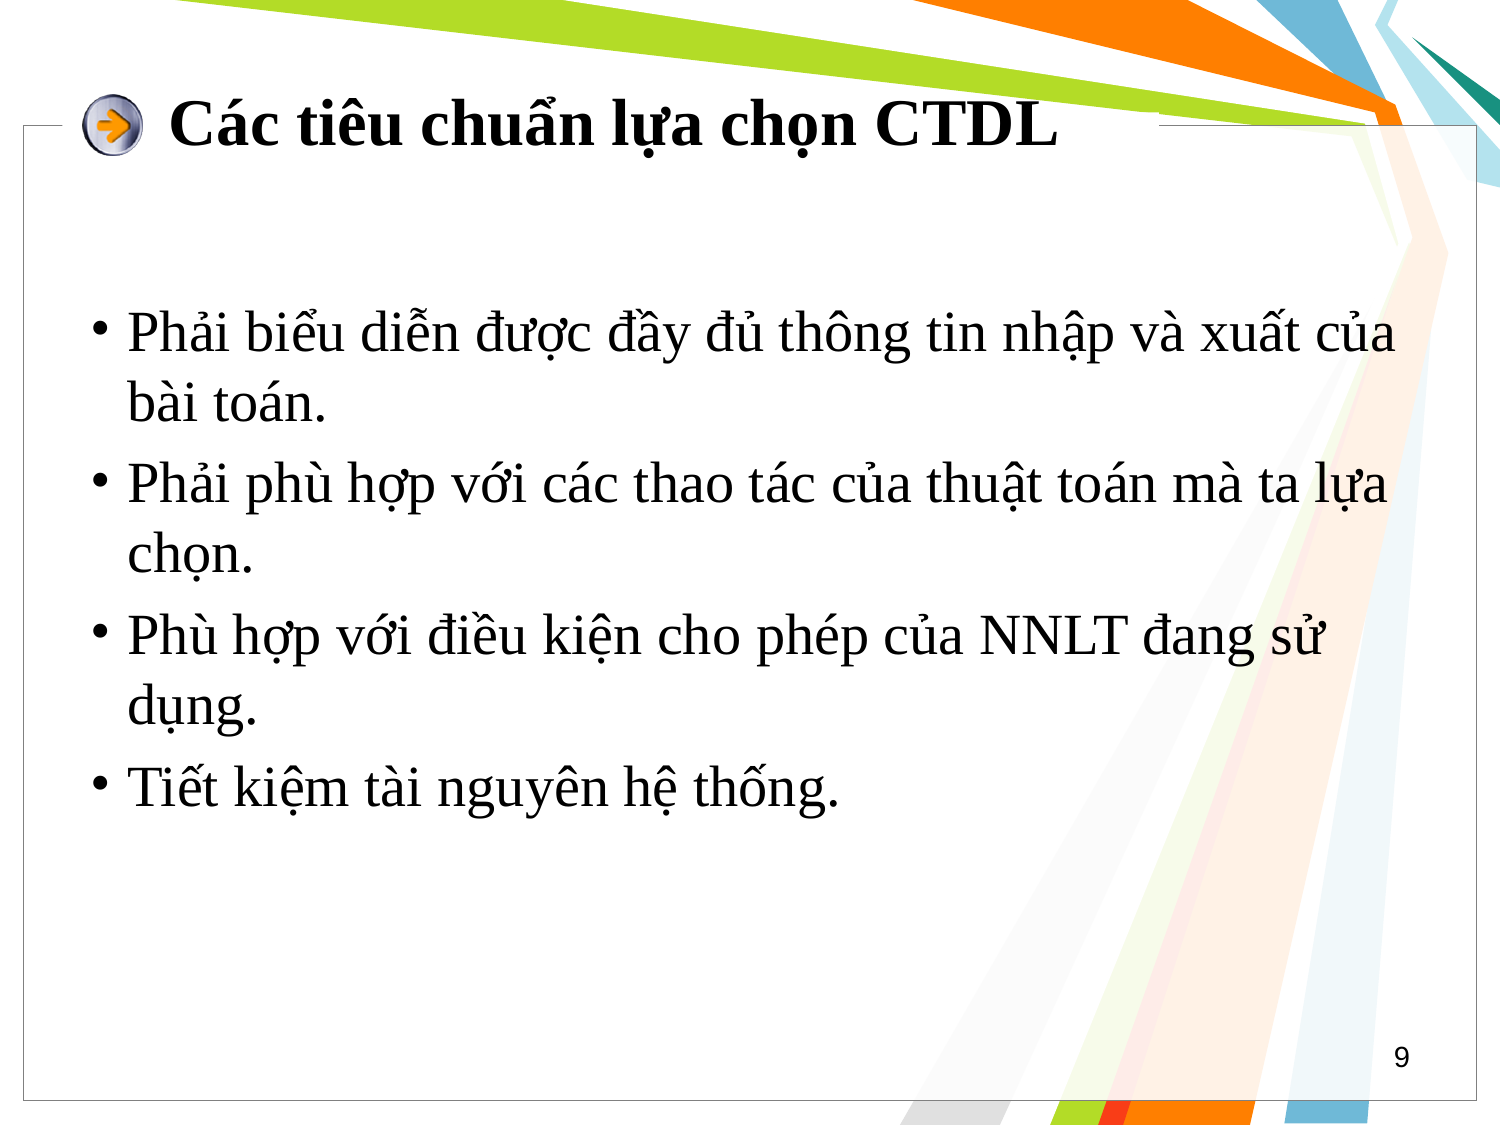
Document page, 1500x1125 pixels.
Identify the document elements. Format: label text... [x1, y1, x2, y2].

picture [82, 94, 143, 156]
text_box Các tiêu chuẩn lựa chọn CTDL [153, 24, 1188, 213]
list Phải biểu diễn được đầy đủ thông tin nhập và xuất của bài toán. Phải phù hợp với các thao tác của thuật toán mà ta lựa chọn. Phù hợp với điều kiện cho phép của NNLT đang sử dụng. Tiết kiệm tài nguyên hệ thống. [75, 187, 1425, 1005]
slide_number 9 [1074, 1030, 1425, 1081]
